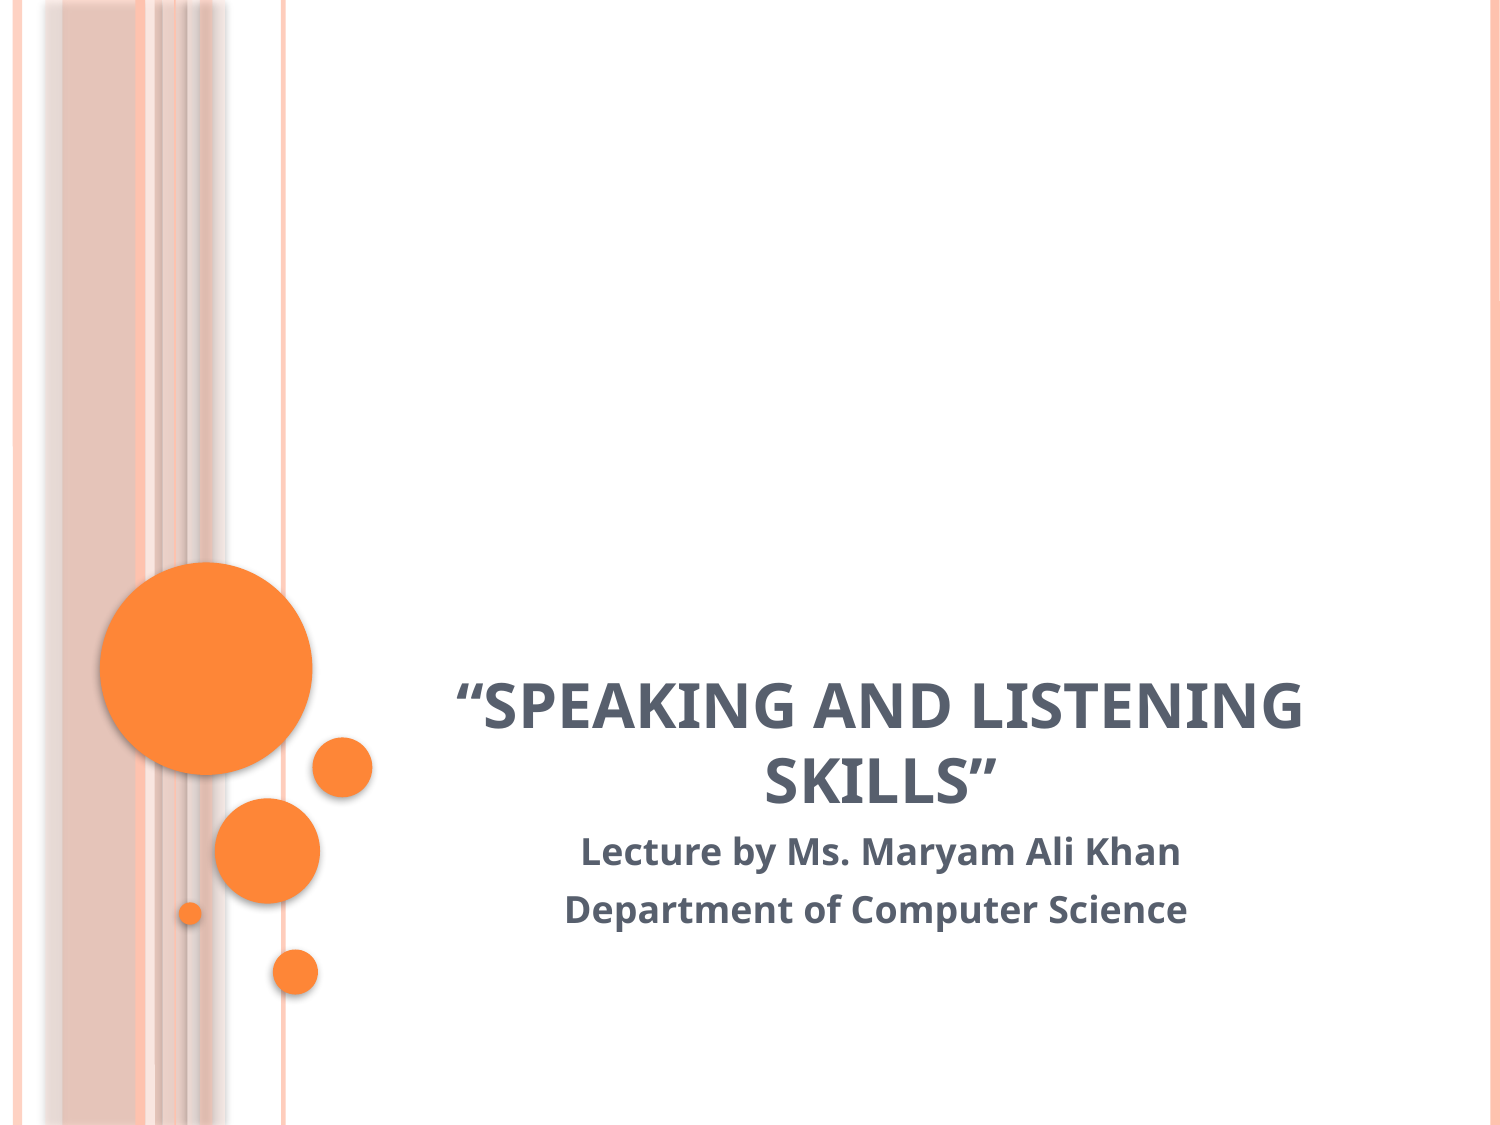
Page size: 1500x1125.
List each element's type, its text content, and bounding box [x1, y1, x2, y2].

title “Speaking and Listening Skills” [375, 512, 1388, 820]
subtitle Lecture by Ms. Maryam Ali Khan Department of Computer Science [375, 820, 1388, 1046]
